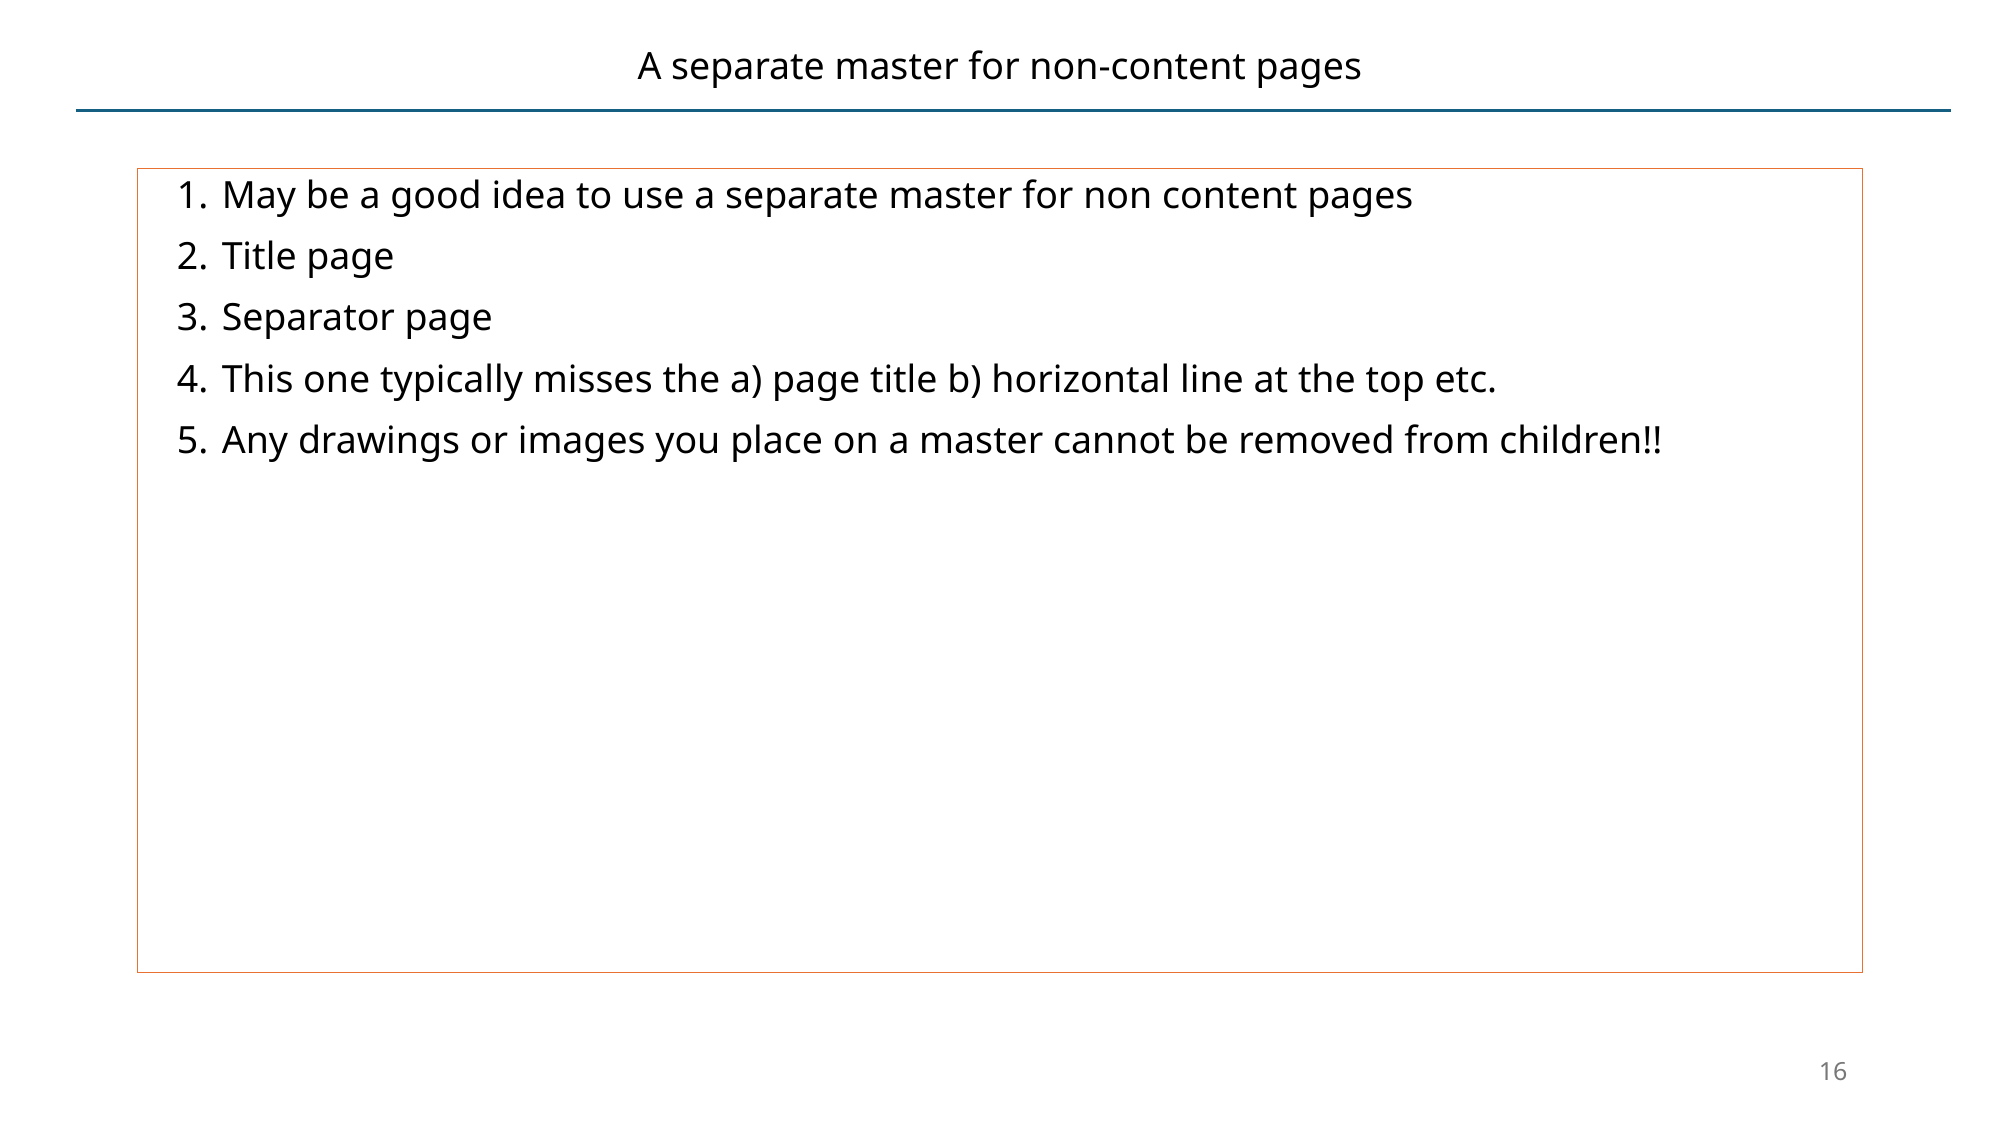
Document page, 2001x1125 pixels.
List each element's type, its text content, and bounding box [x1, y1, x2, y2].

title A separate master for non-content pages [137, 32, 1863, 102]
slide_number 16 [1412, 1042, 1863, 1103]
list May be a good idea to use a separate master for non content pages Title page Separator page This one typically misses the a) page title b) horizontal line at the top etc. Any drawings or images you place on a master cannot be removed from children!! [137, 168, 1863, 973]
